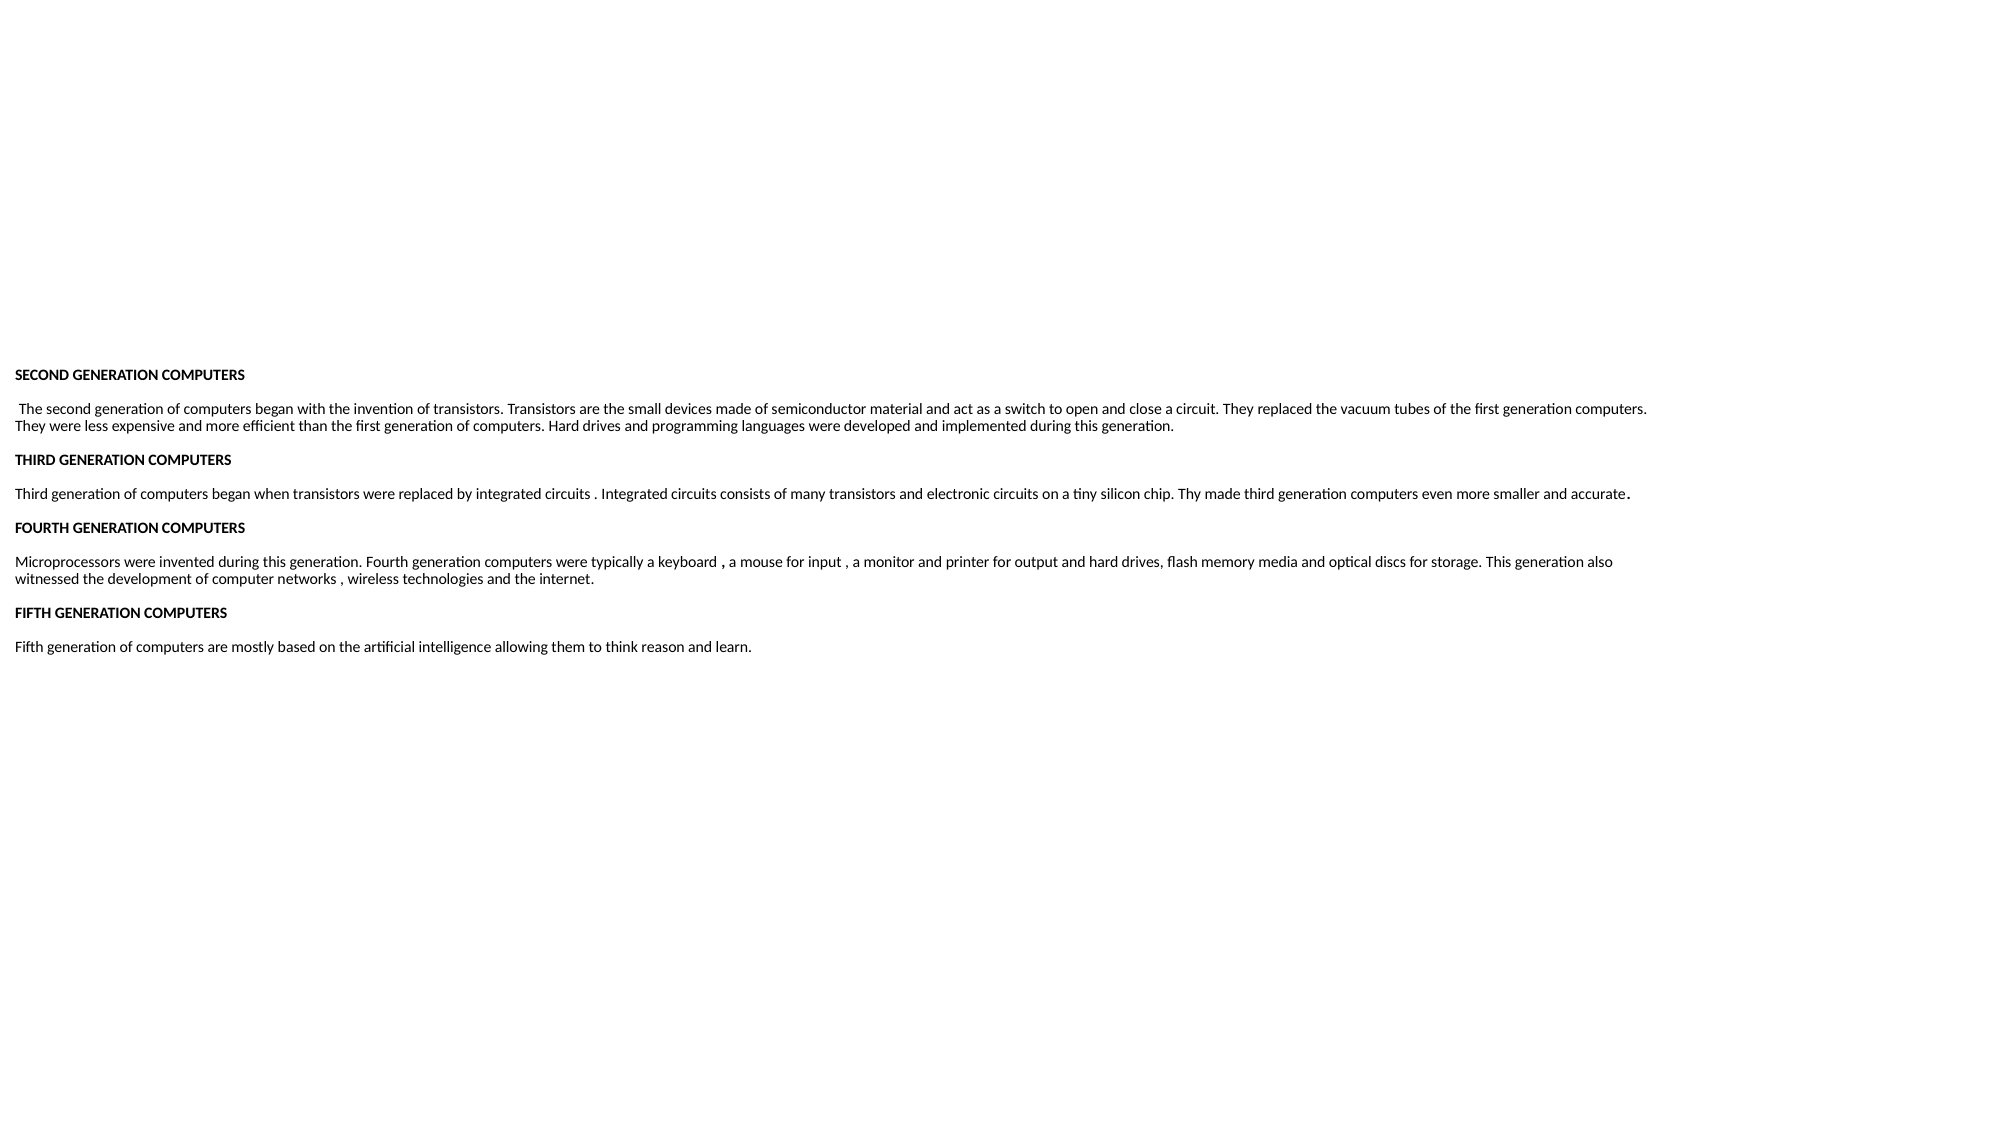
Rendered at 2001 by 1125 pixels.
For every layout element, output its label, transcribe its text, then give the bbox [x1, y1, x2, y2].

title SECOND GENERATION COMPUTERS The second generation of computers began with the invention of transistors. Transistors are the small devices made of semiconductor material and act as a switch to open and close a circuit. They replaced the vacuum tubes of the first generation computers. They were less expensive and more efficient than the first generation of computers. Hard drives and programming languages were developed and implemented during this generation. THIRD GENERATION COMPUTERS Third generation of computers began when transistors were replaced by integrated circuits . Integrated circuits consists of many transistors and electronic circuits on a tiny silicon chip. Thy made third generation computers even more smaller and accurate. FOURTH GENERATION COMPUTERS Microprocessors were invented during this generation. Fourth generation computers were typically a keyboard , a mouse for input , a monitor and printer for output and hard drives, flash memory media and optical discs for storage. This generation also witnessed the development of computer networks , wireless technologies and the internet. FIFTH GENERATION COMPUTERS Fifth generation of computers are mostly based on the artificial intelligence allowing them to think reason and learn. [0, 347, 1692, 675]
